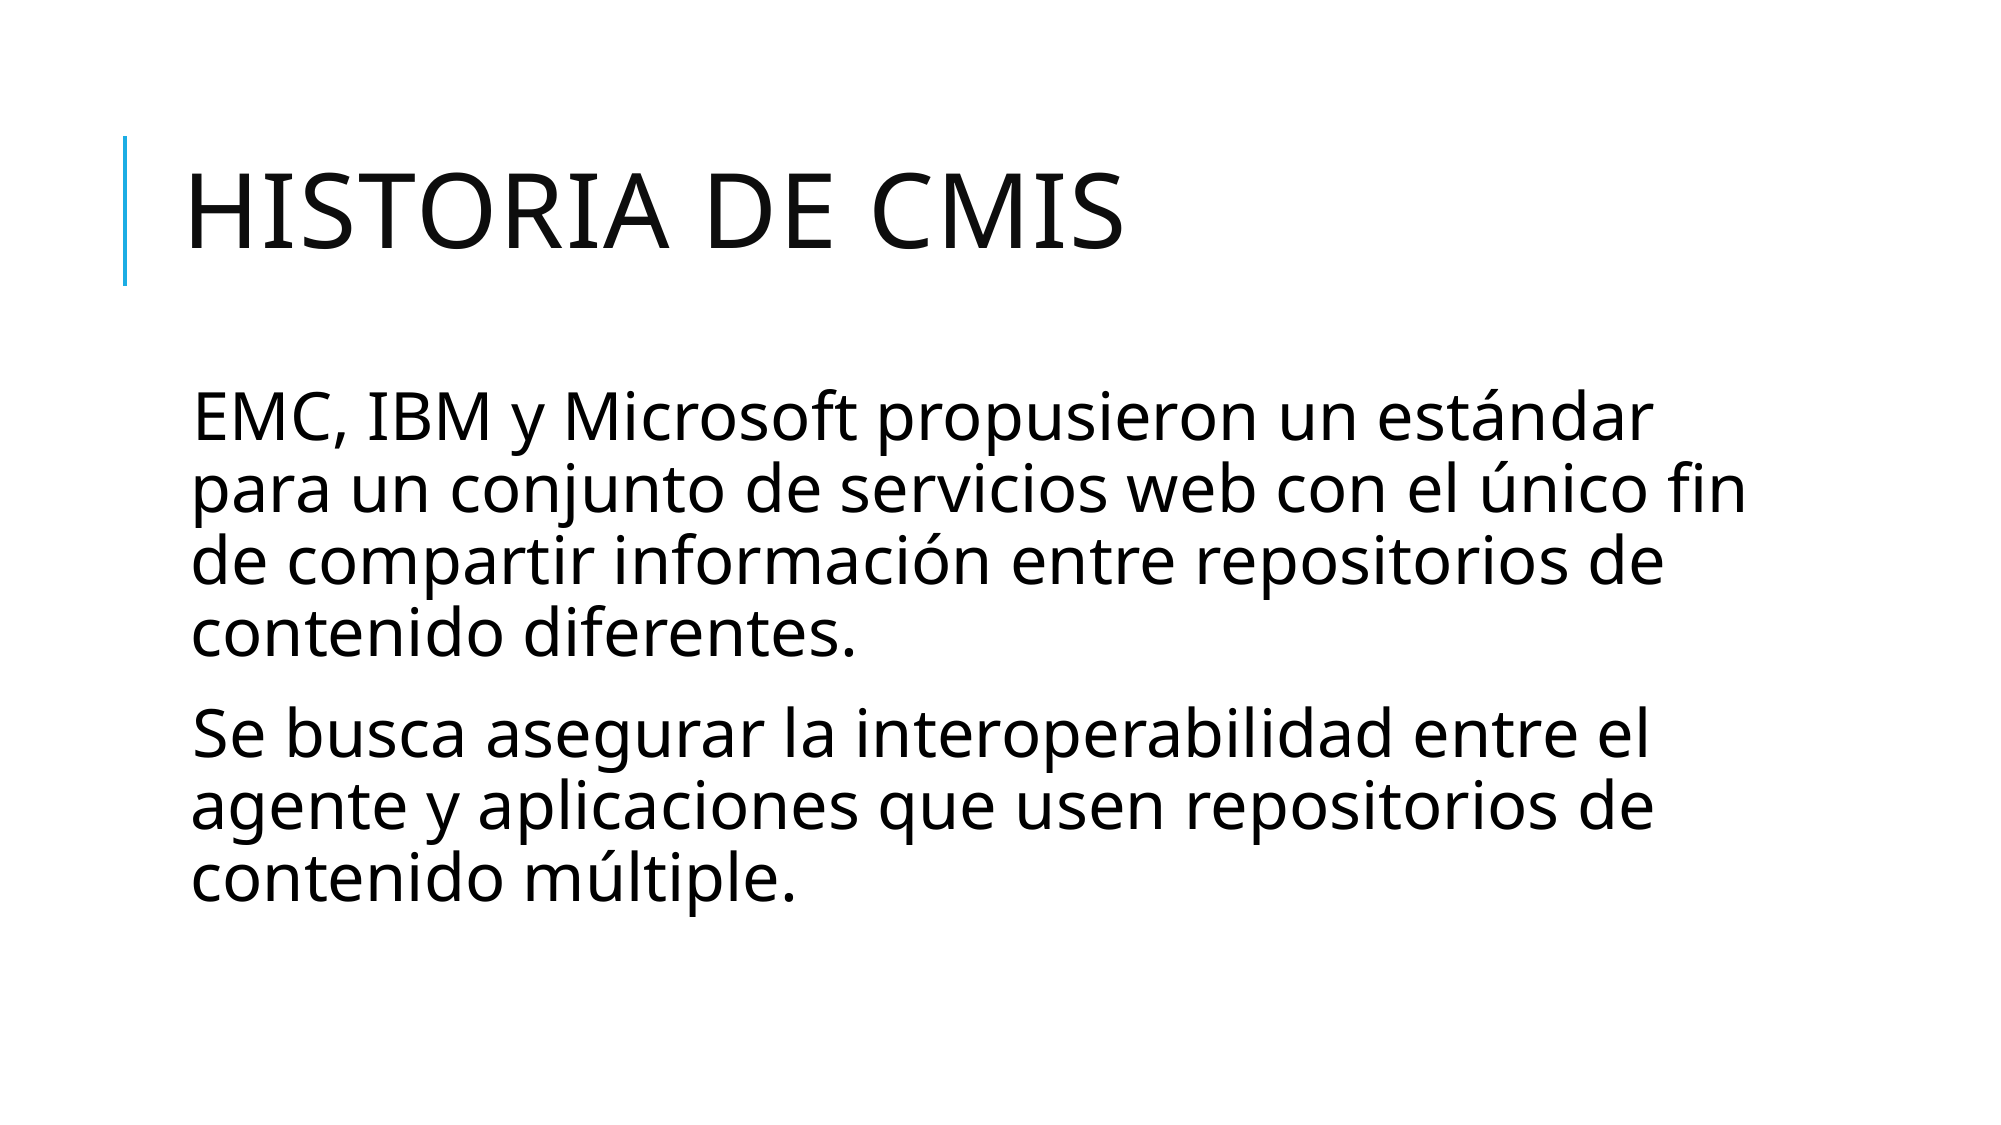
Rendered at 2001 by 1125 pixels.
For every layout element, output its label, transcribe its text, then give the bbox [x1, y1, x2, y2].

title Historia de CMIS [168, 96, 1763, 342]
list EMC, IBM y Microsoft propusieron un estándar para un conjunto de servicios web con el único fin de compartir información entre repositorios de contenido diferentes. Se busca asegurar la interoperabilidad entre el agente y aplicaciones que usen repositorios de contenido múltiple. [168, 375, 1763, 1035]
